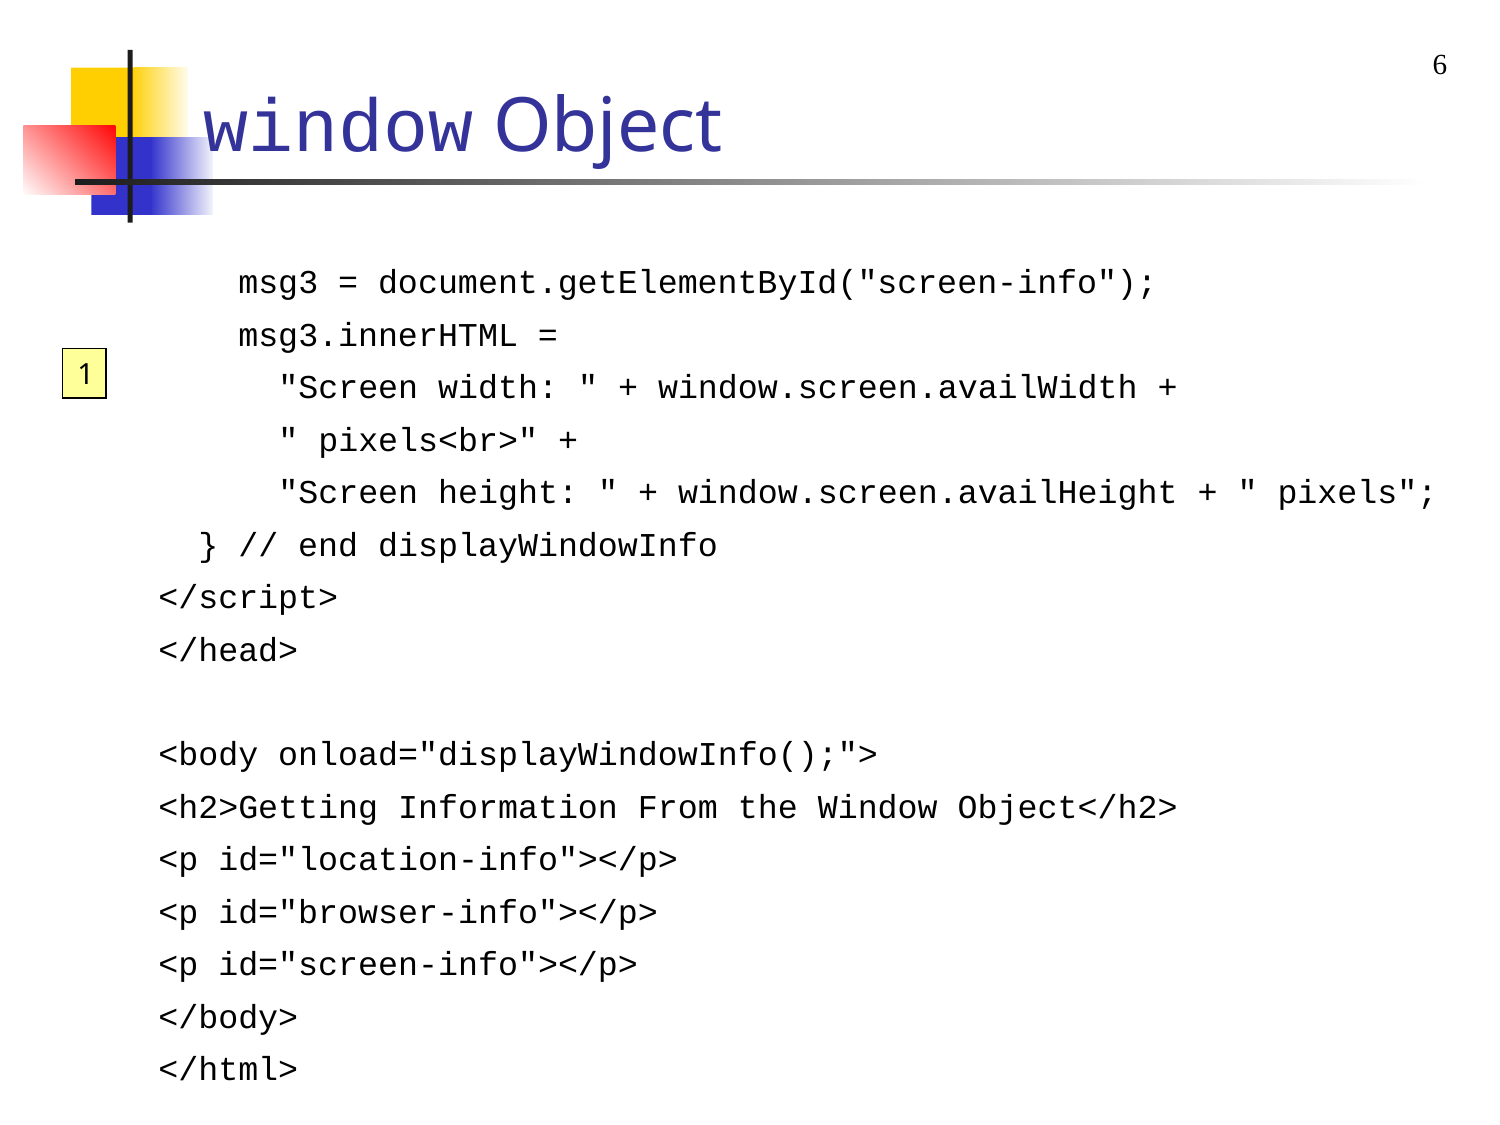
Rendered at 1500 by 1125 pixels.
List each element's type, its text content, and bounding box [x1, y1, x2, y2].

title window Object [188, 50, 1363, 174]
list msg3 = document.getElementById("screen-info"); msg3.innerHTML = "Screen width: " + window.screen.availWidth + " pixels<br>" + "Screen height: " + window.screen.availHeight + " pixels"; } // end displayWindowInfo </script> </head> <body onload="displayWindowInfo();"> <h2>Getting Information From the Window Object</h2> <p id="location-info"></p> <p id="browser-info"></p> <p id="screen-info"></p> </body> </html> [125, 253, 1463, 1088]
slide_number 6 [1399, 37, 1463, 101]
text_box 1 [62, 348, 107, 399]
